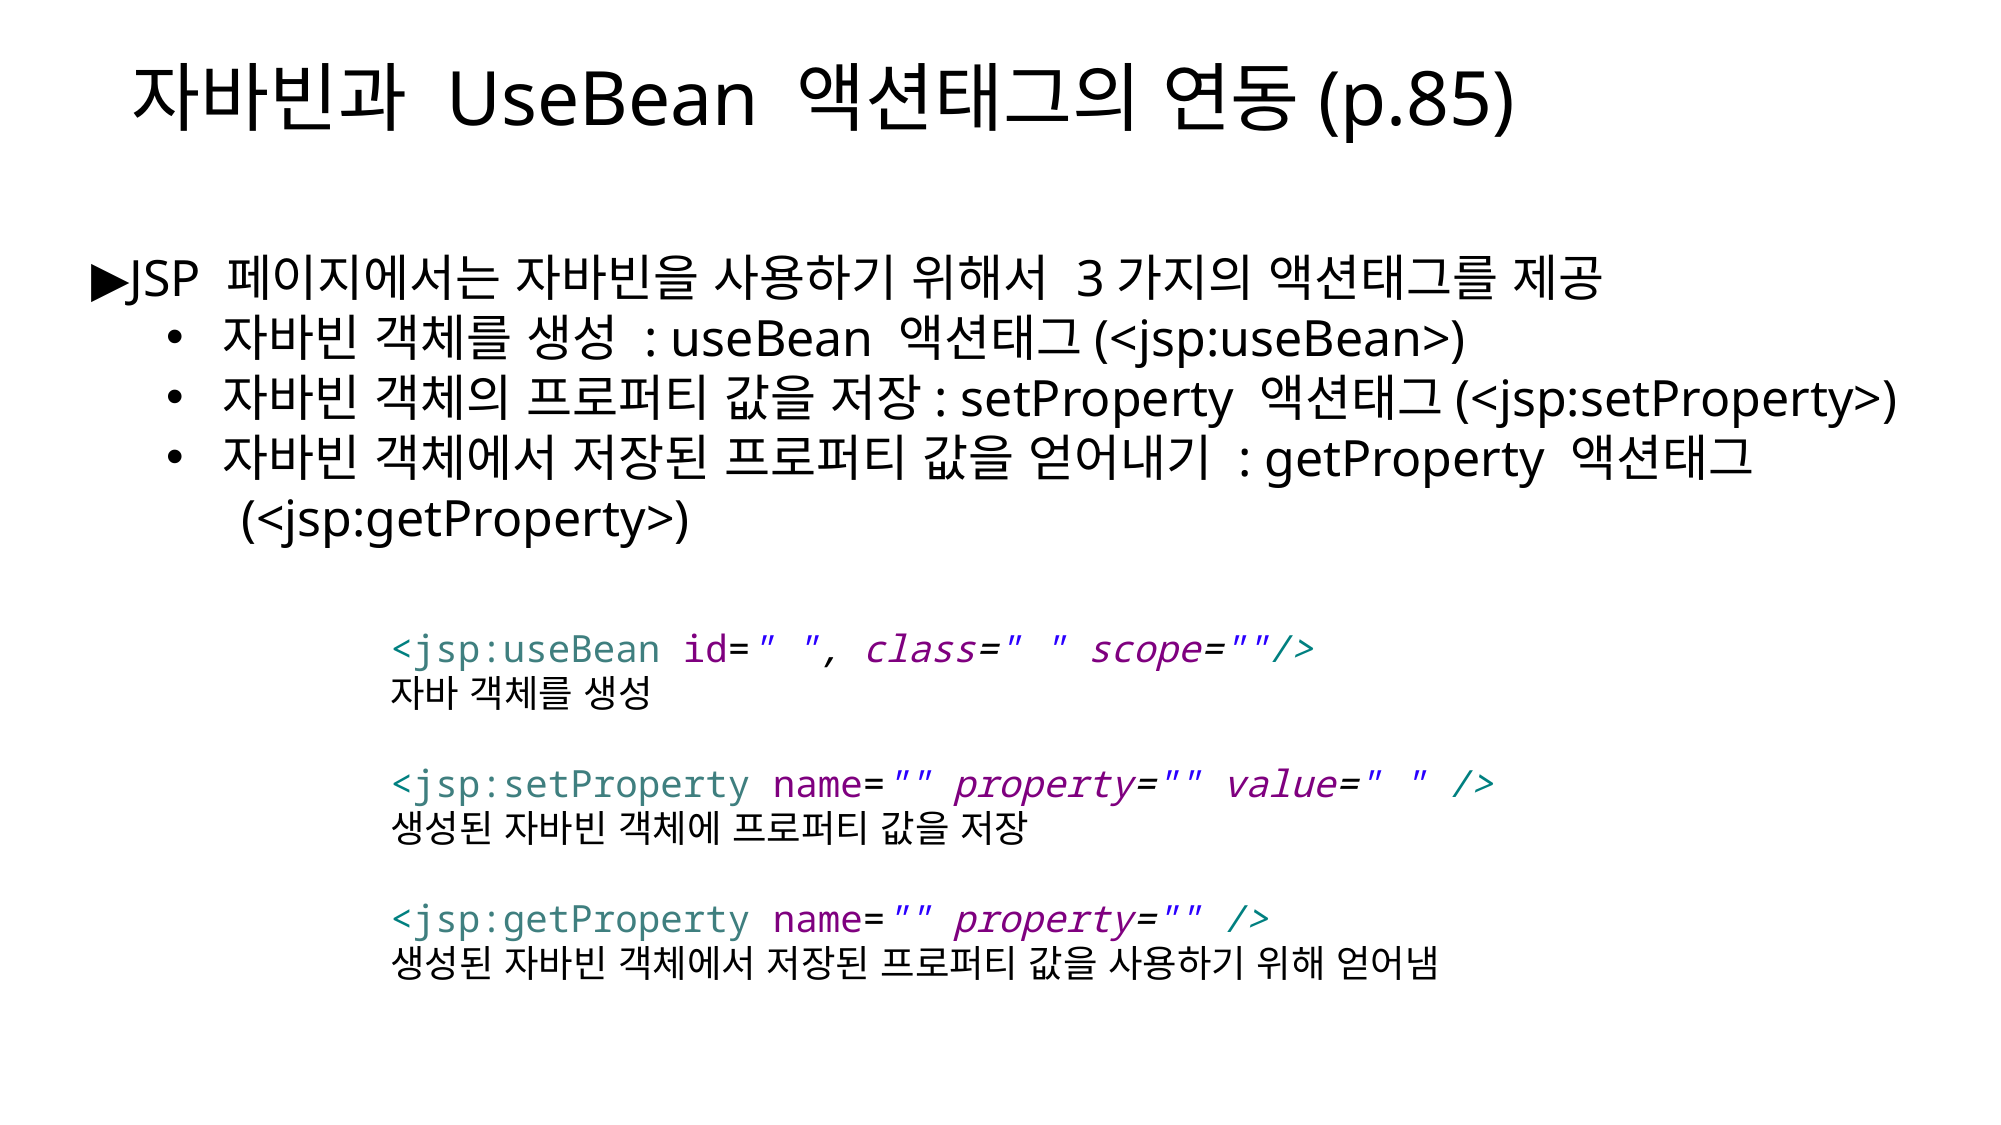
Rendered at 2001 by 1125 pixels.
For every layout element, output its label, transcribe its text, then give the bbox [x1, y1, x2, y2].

text_box ▶JSP 페이지에서는 자바빈을 사용하기 위해서 3가지의 액션태그를 제공 자바빈 객체를 생성 : useBean 액션태그(<jsp:useBean>) 자바빈 객체의 프로퍼티 값을 저장: setProperty 액션태그(<jsp:setProperty>) 자바빈 객체에서 저장된 프로퍼티 값을 얻어내기 : getProperty 액션태그 (<jsp:getProperty>) [76, 239, 1942, 614]
text_box <jsp:useBean id=" ", class=" " scope=""/> 자바 객체를 생성 <jsp:setProperty name="" property="" value=" " /> 생성된 자바빈 객체에 프로퍼티 값을 저장 <jsp:getProperty name="" property="" /> 생성된 자바빈 객체에서 저장된 프로퍼티 값을 사용하기 위해 얻어냄 [375, 617, 1906, 993]
text_box 자바빈과 UseBean 액션태그의 연동(p.85) [116, 42, 1973, 148]
